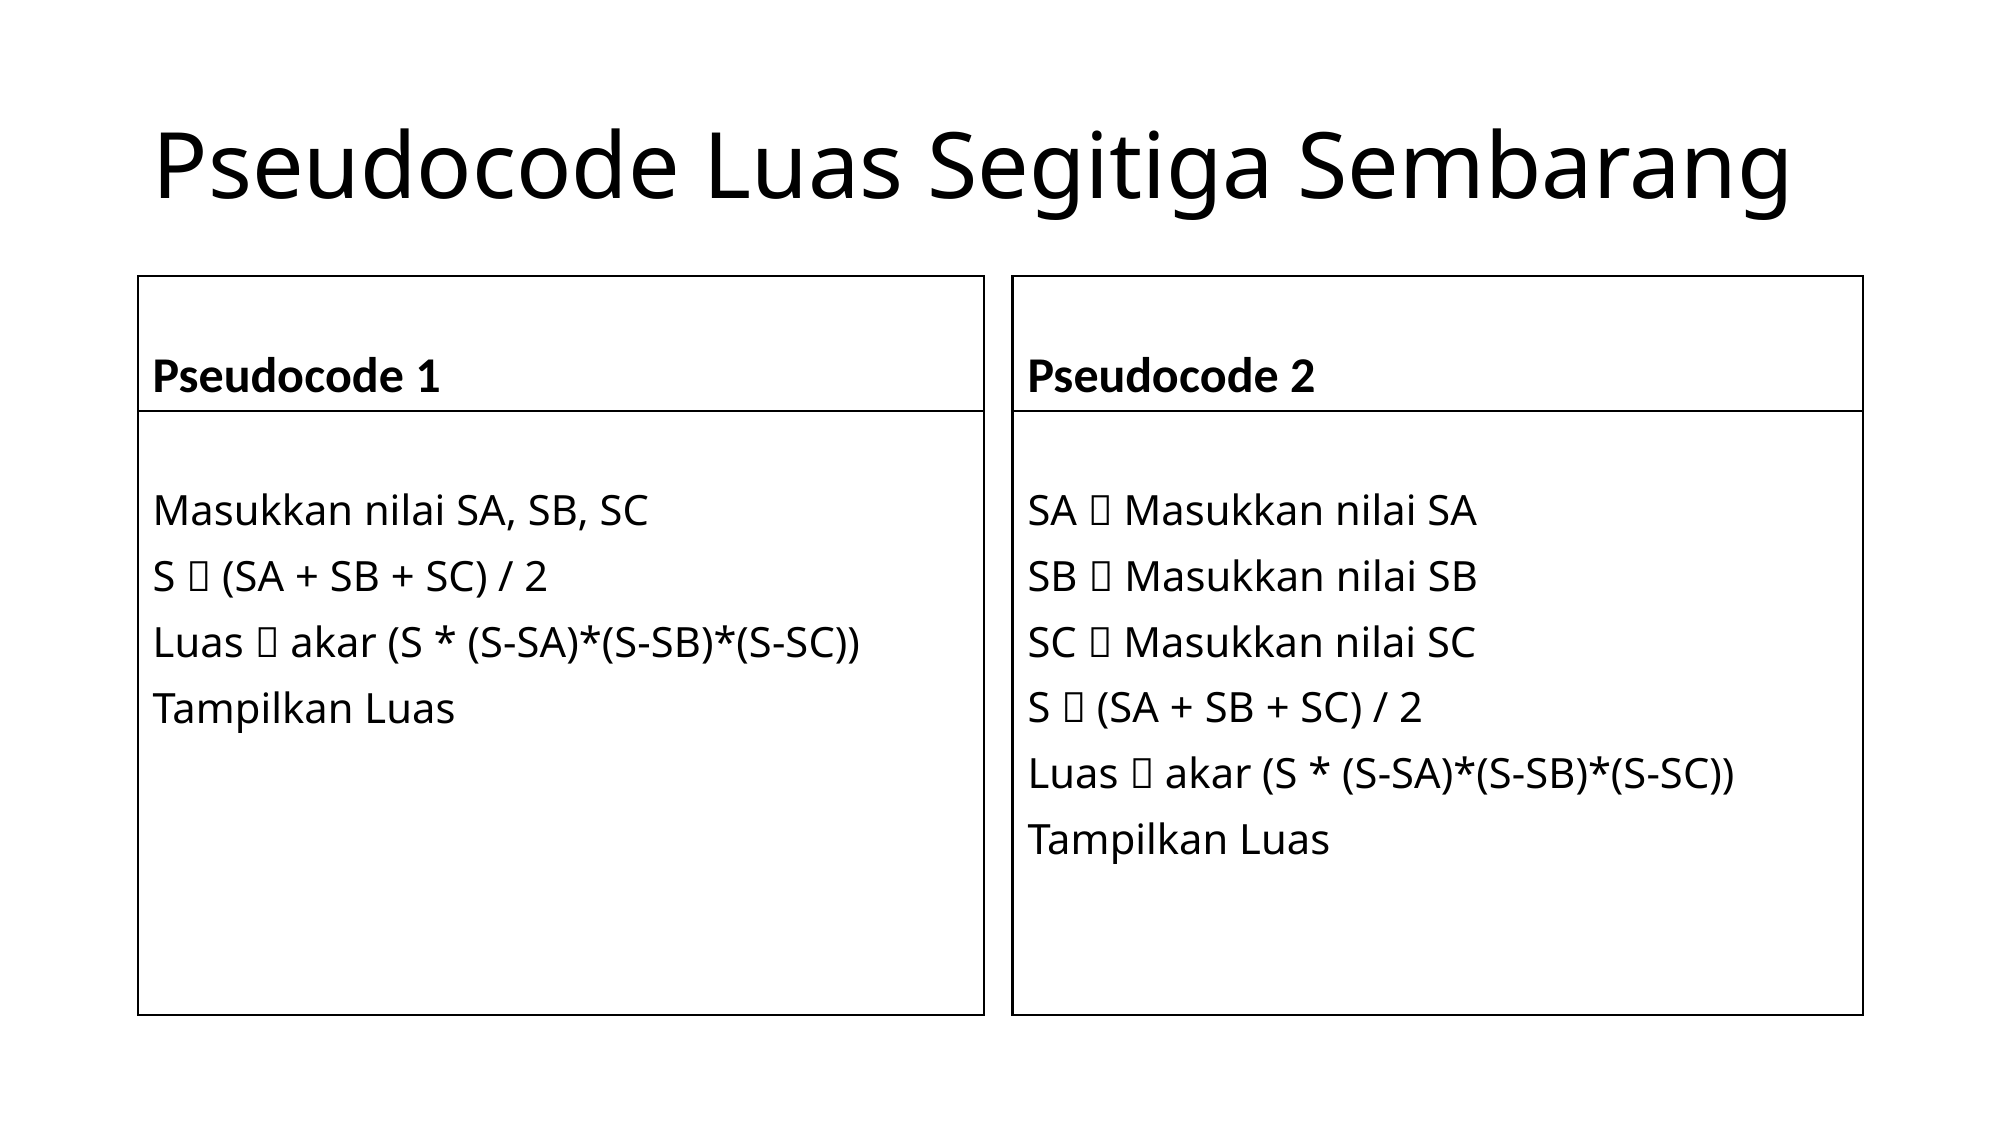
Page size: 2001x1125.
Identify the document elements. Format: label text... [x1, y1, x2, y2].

list SA  Masukkan nilai SA SB  Masukkan nilai SB SC  Masukkan nilai SC S  (SA + SB + SC) / 2 Luas  akar (S * (S-SA)*(S-SB)*(S-SC)) Tampilkan Luas [1011, 410, 1864, 1016]
list Pseudocode 1 [137, 275, 985, 410]
title Pseudocode Luas Segitiga Sembarang [137, 59, 1863, 278]
list Pseudocode 2 [1011, 275, 1864, 410]
list Masukkan nilai SA, SB, SC S  (SA + SB + SC) / 2 Luas  akar (S * (S-SA)*(S-SB)*(S-SC)) Tampilkan Luas [137, 410, 985, 1016]
